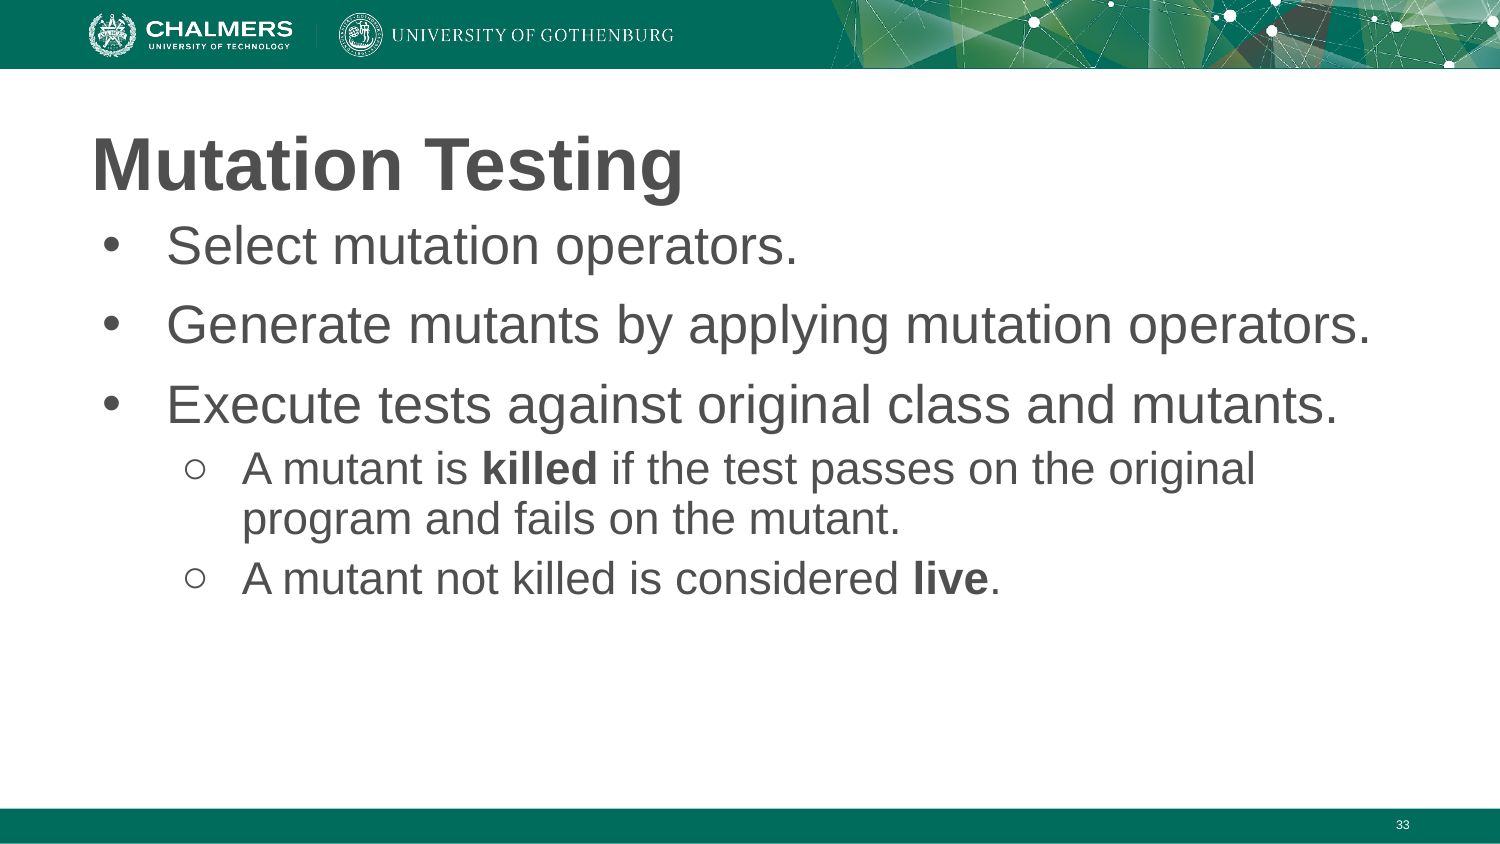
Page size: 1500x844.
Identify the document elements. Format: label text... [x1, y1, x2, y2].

picture [64, 0, 696, 85]
picture [759, 0, 1500, 68]
slide_number ‹#› [1074, 809, 1425, 844]
title Mutation Testing [76, 100, 1425, 210]
list Select mutation operators. Generate mutants by applying mutation operators. Execute tests against original class and mutants. A mutant is killed if the test passes on the original program and fails on the mutant. A mutant not killed is considered live. [76, 210, 1425, 782]
